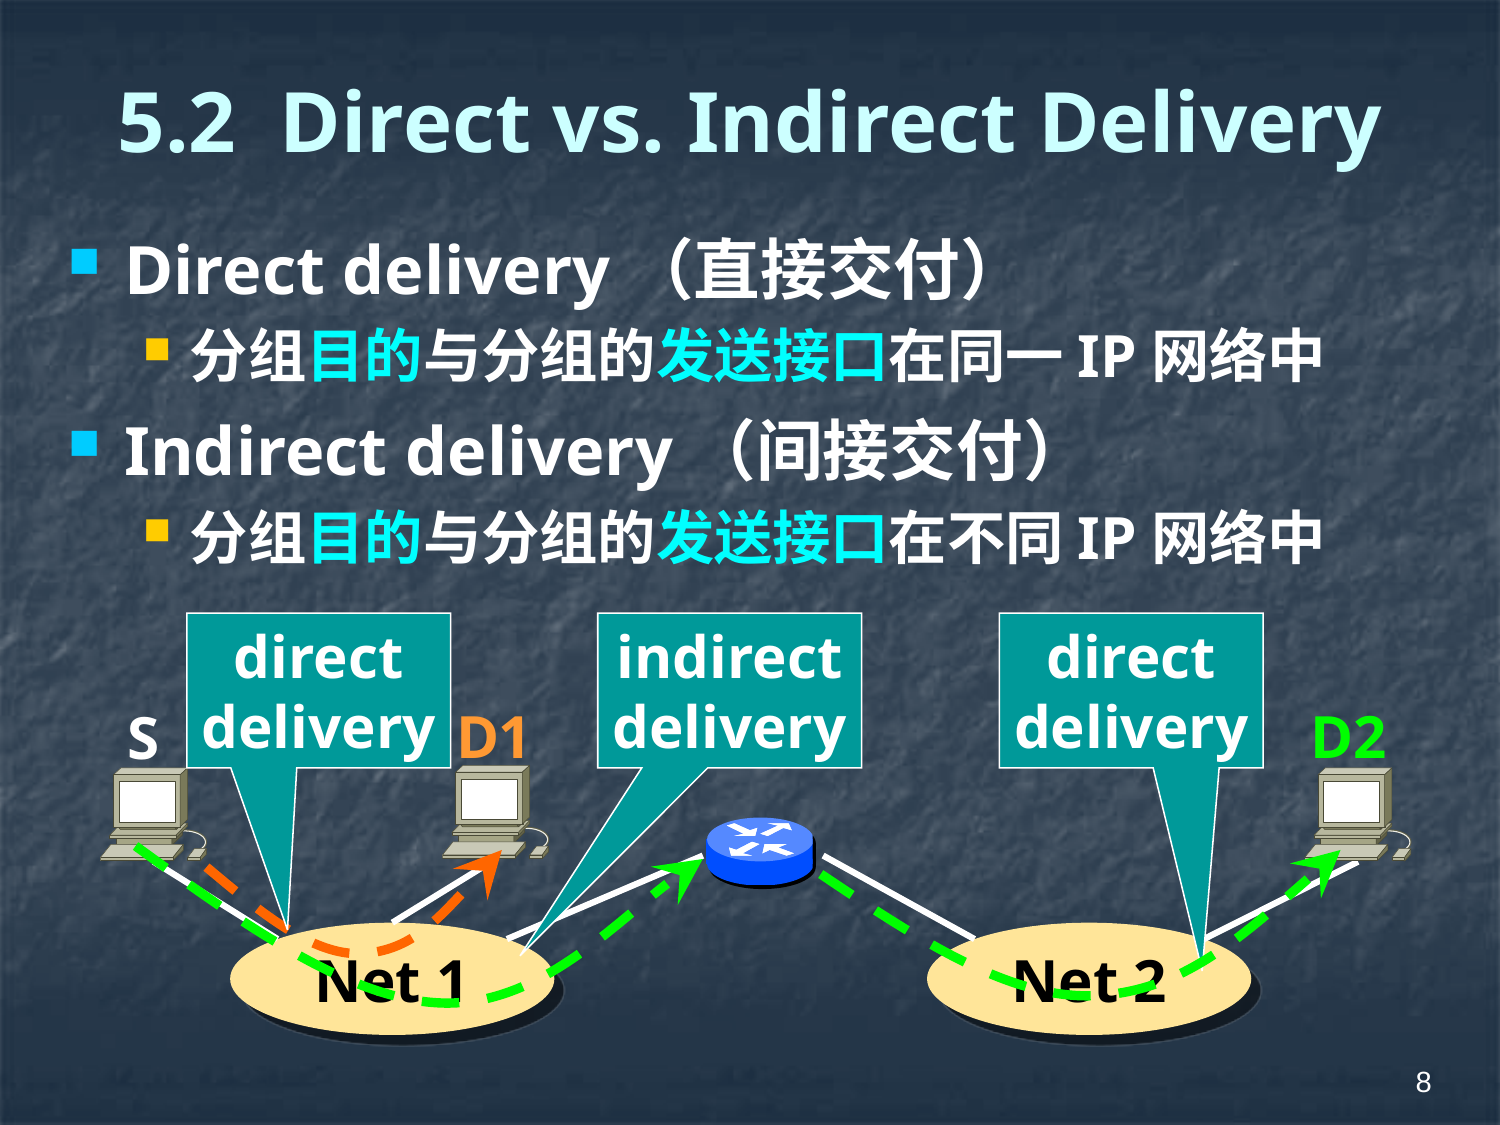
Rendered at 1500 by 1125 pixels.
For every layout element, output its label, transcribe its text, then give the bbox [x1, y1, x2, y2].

text_box indirect delivery [597, 613, 862, 765]
text_box direct delivery [186, 613, 451, 765]
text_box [100, 765, 1412, 1035]
text_box direct delivery [999, 613, 1264, 765]
list Direct delivery（直接交付） 分组目的与分组的发送接口在同一IP网络中 Indirect delivery（间接交付） 分组目的与分组的发送接口在不同IP网络中 [53, 220, 1447, 1035]
text_box D2 [1295, 692, 1402, 765]
text_box D1 [451, 692, 548, 765]
slide_number 8 [1096, 1035, 1447, 1106]
text_box S [113, 693, 175, 765]
title 5.2 Direct vs. Indirect Delivery [53, 19, 1447, 220]
